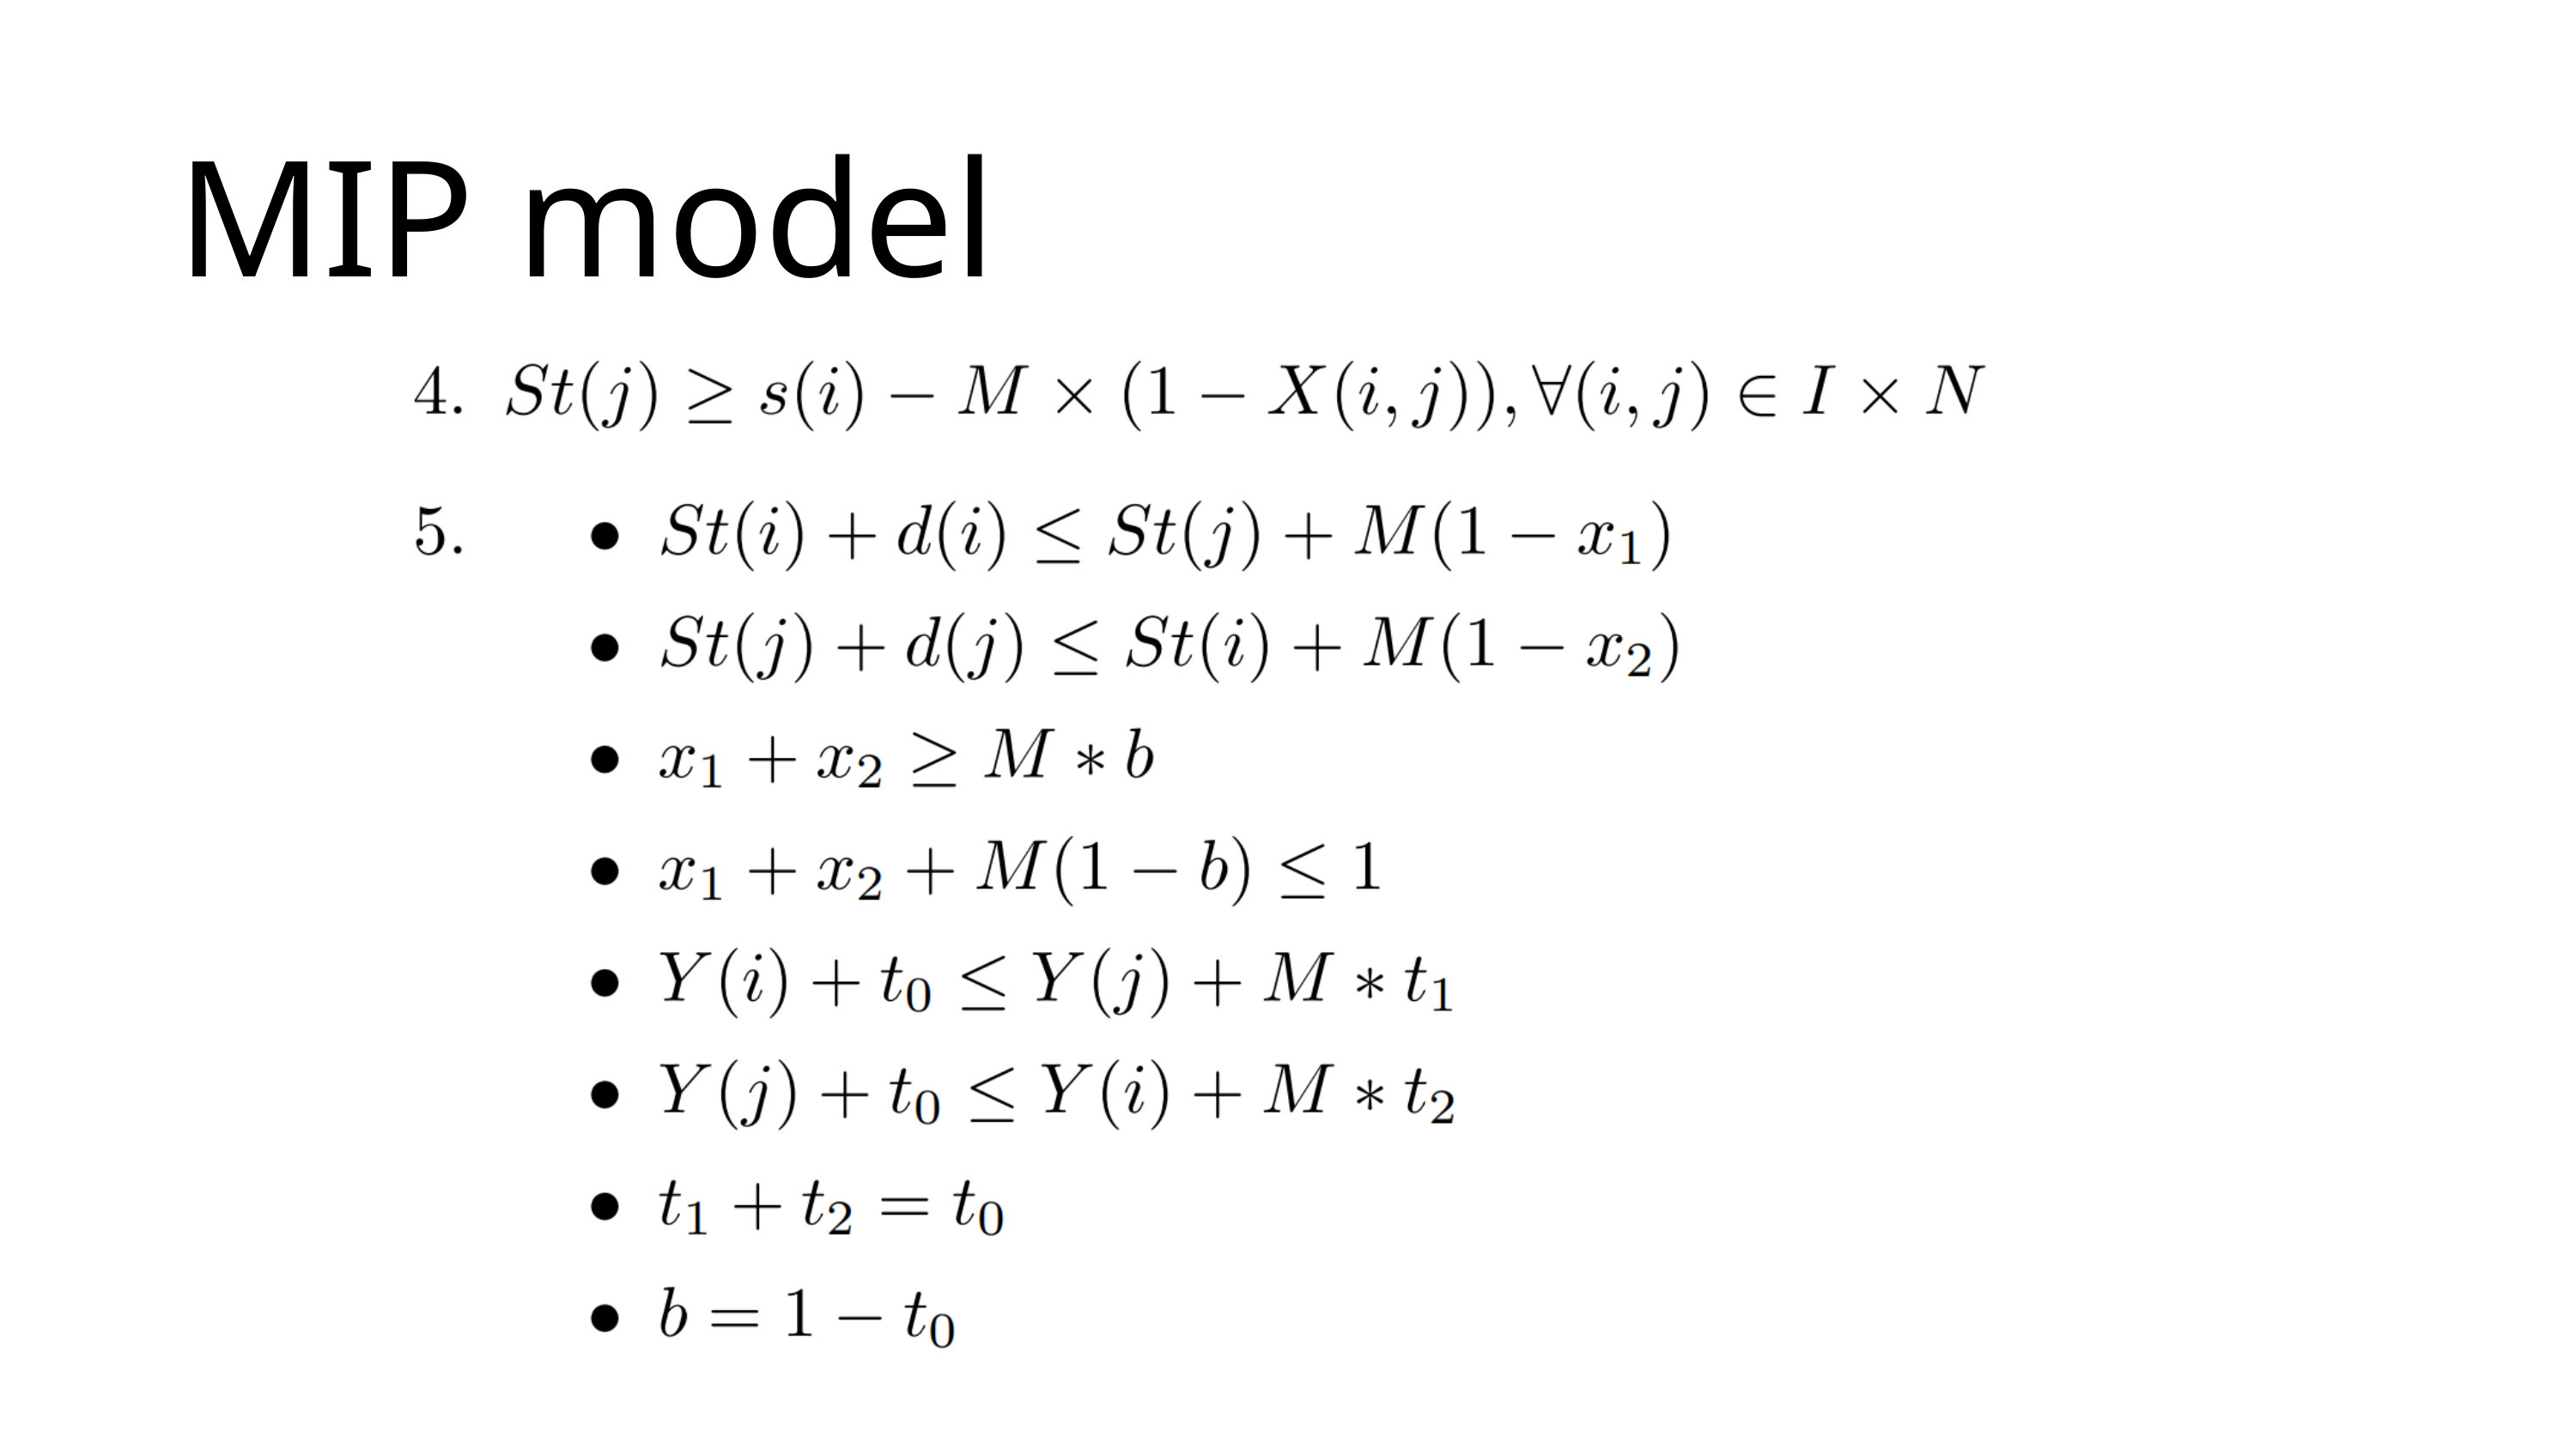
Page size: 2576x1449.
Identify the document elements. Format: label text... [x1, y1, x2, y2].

picture [360, 344, 2012, 1365]
text_box MIP model [164, 102, 1254, 322]
